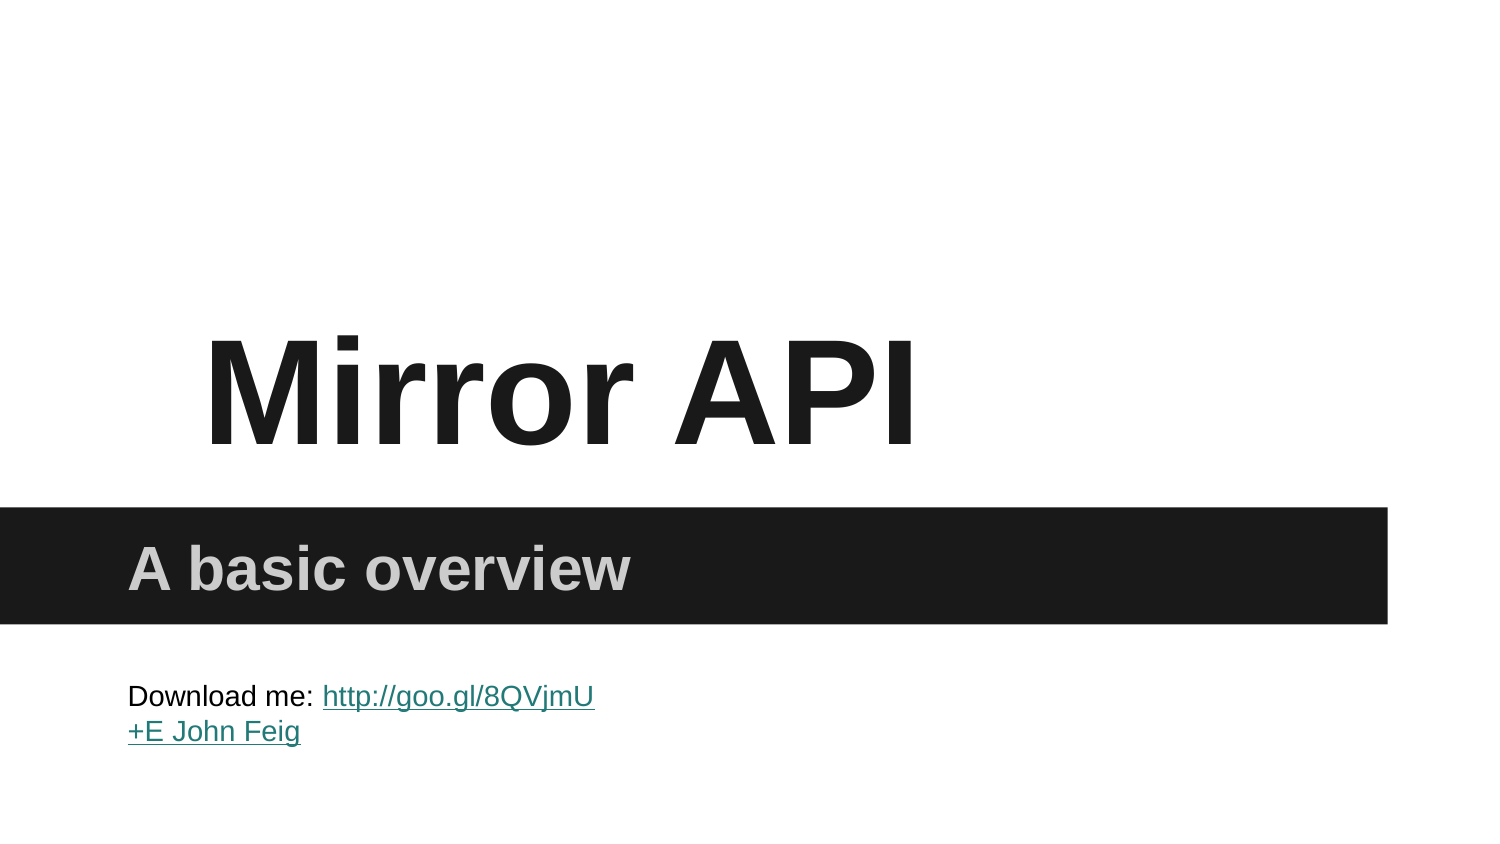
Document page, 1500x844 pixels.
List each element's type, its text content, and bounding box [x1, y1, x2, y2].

subtitle A basic overview [112, 507, 1388, 625]
title Mirror API [112, 213, 1388, 490]
text_box Download me: http://goo.gl/8QVjmU +E John Feig [112, 662, 713, 738]
